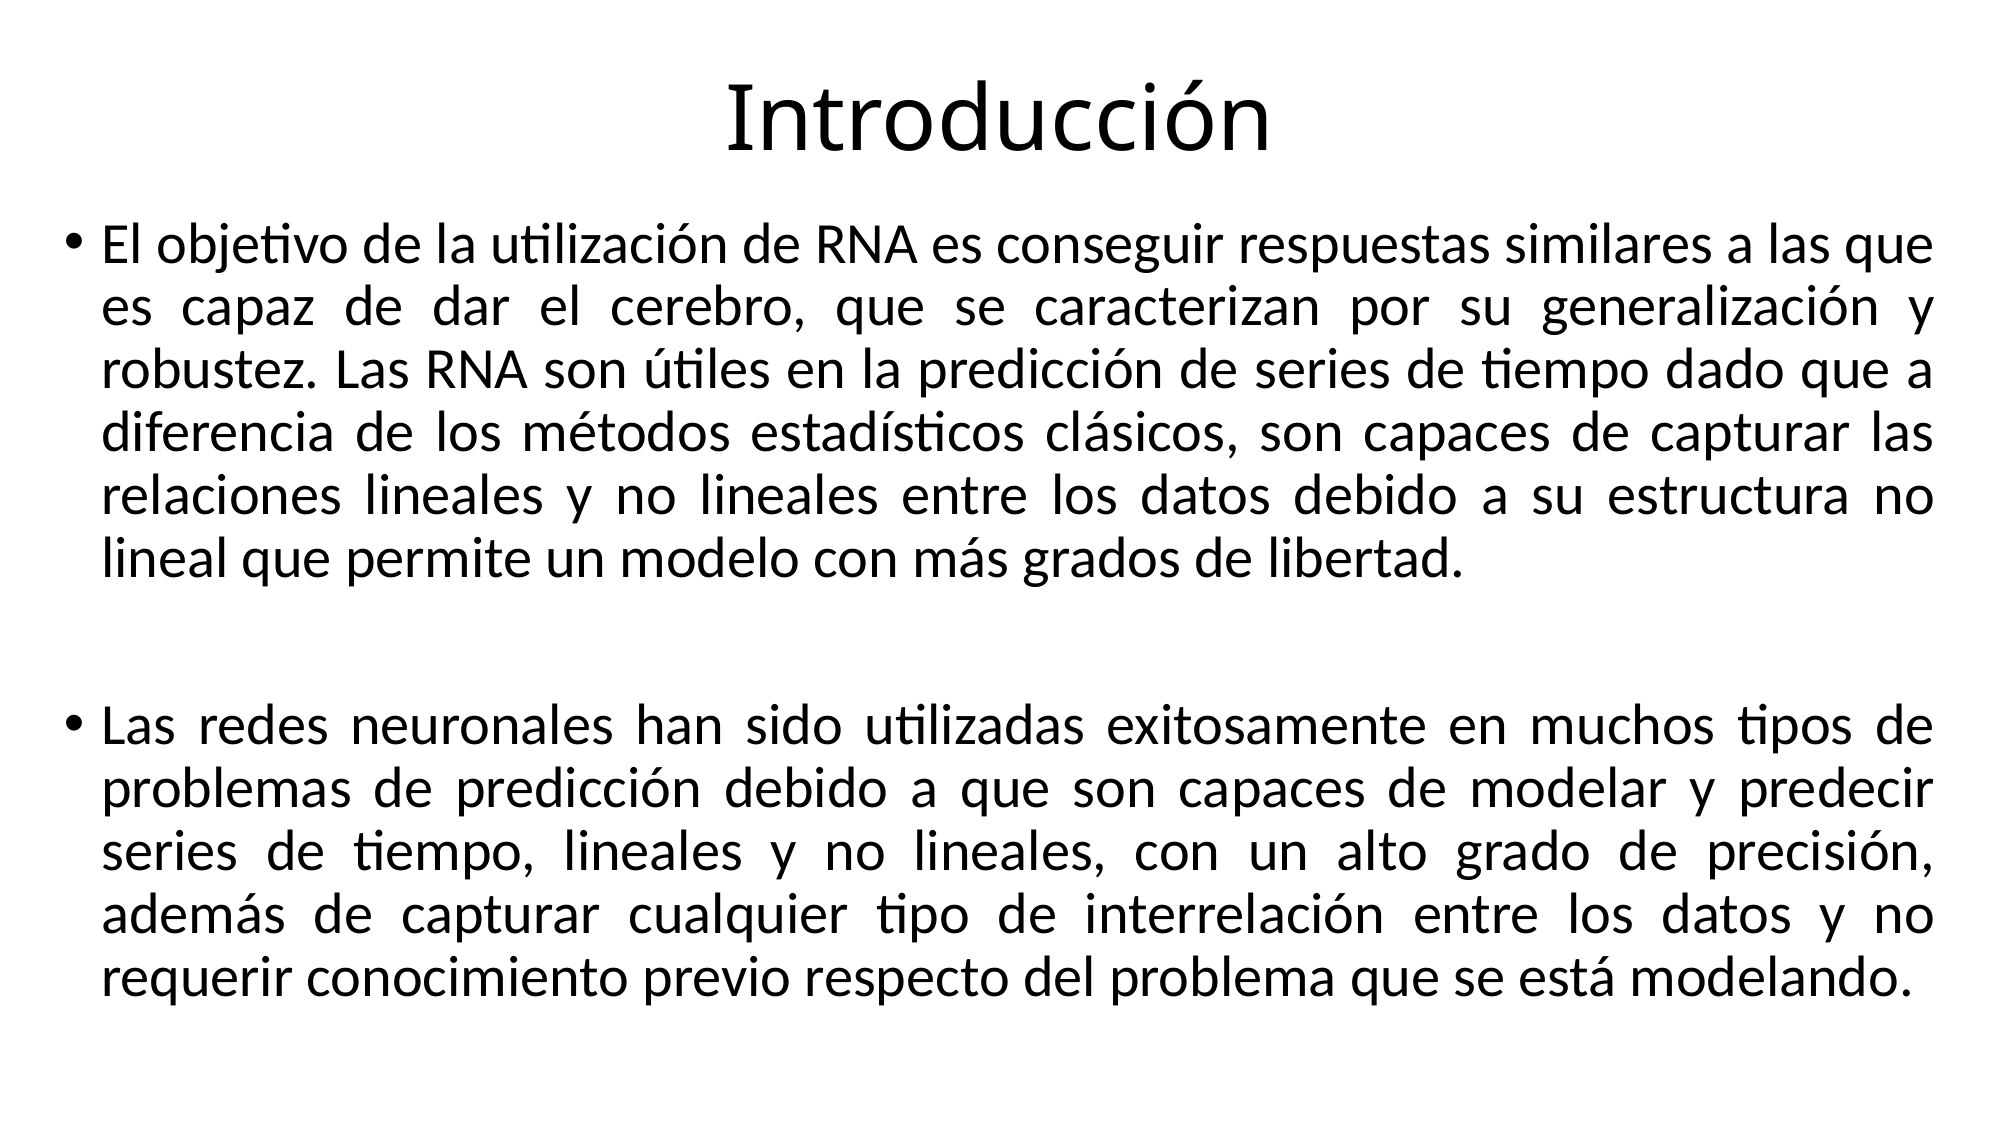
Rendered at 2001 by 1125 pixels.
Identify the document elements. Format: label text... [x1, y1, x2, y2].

list El objetivo de la utilización de RNA es conseguir respuestas similares a las que es capaz de dar el cerebro, que se caracterizan por su generalización y robustez. Las RNA son útiles en la predicción de series de tiempo dado que a diferencia de los métodos estadísticos clásicos, son capaces de capturar las relaciones lineales y no lineales entre los datos debido a su estructura no lineal que permite un modelo con más grados de libertad. Las redes neuronales han sido utilizadas exitosamente en muchos tipos de problemas de predicción debido a que son capaces de modelar y predecir series de tiempo, lineales y no lineales, con un alto grado de precisión, además de capturar cualquier tipo de interrelación entre los datos y no requerir conocimiento previo respecto del problema que se está modelando. [49, 205, 1951, 1082]
title Introducción [137, 11, 1863, 230]
